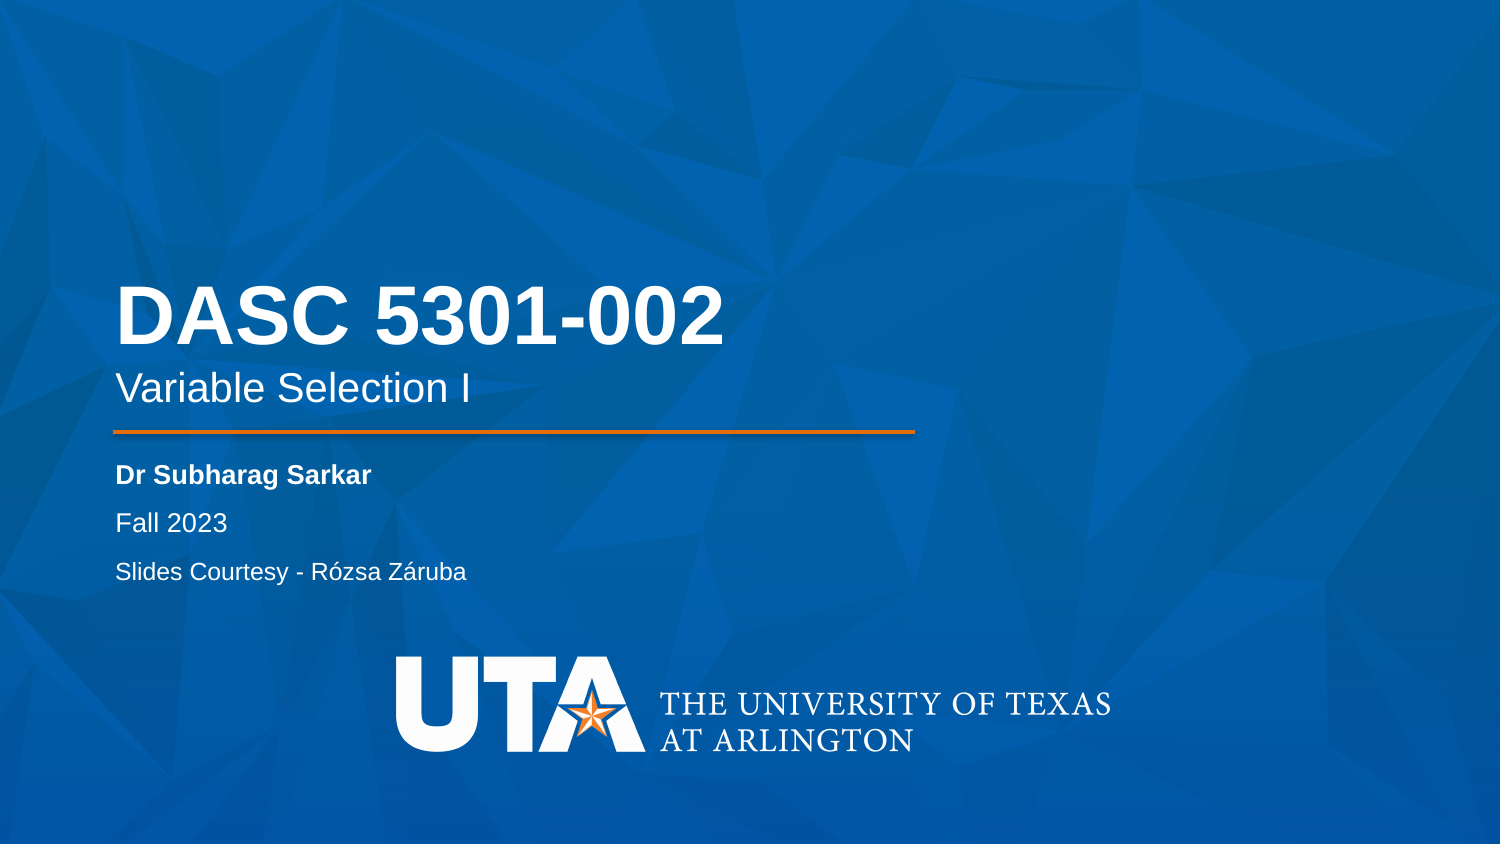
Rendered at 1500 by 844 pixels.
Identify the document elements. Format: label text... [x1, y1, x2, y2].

list Variable Selection I [100, 352, 1451, 424]
list Fall 2023 [100, 497, 484, 546]
list Dr Subharag Sarkar [100, 449, 776, 498]
text_box Slides Courtesy - Rózsa Záruba [100, 548, 484, 596]
picture [0, 0, 1500, 844]
title DASC 5301-002 [100, 240, 1451, 352]
